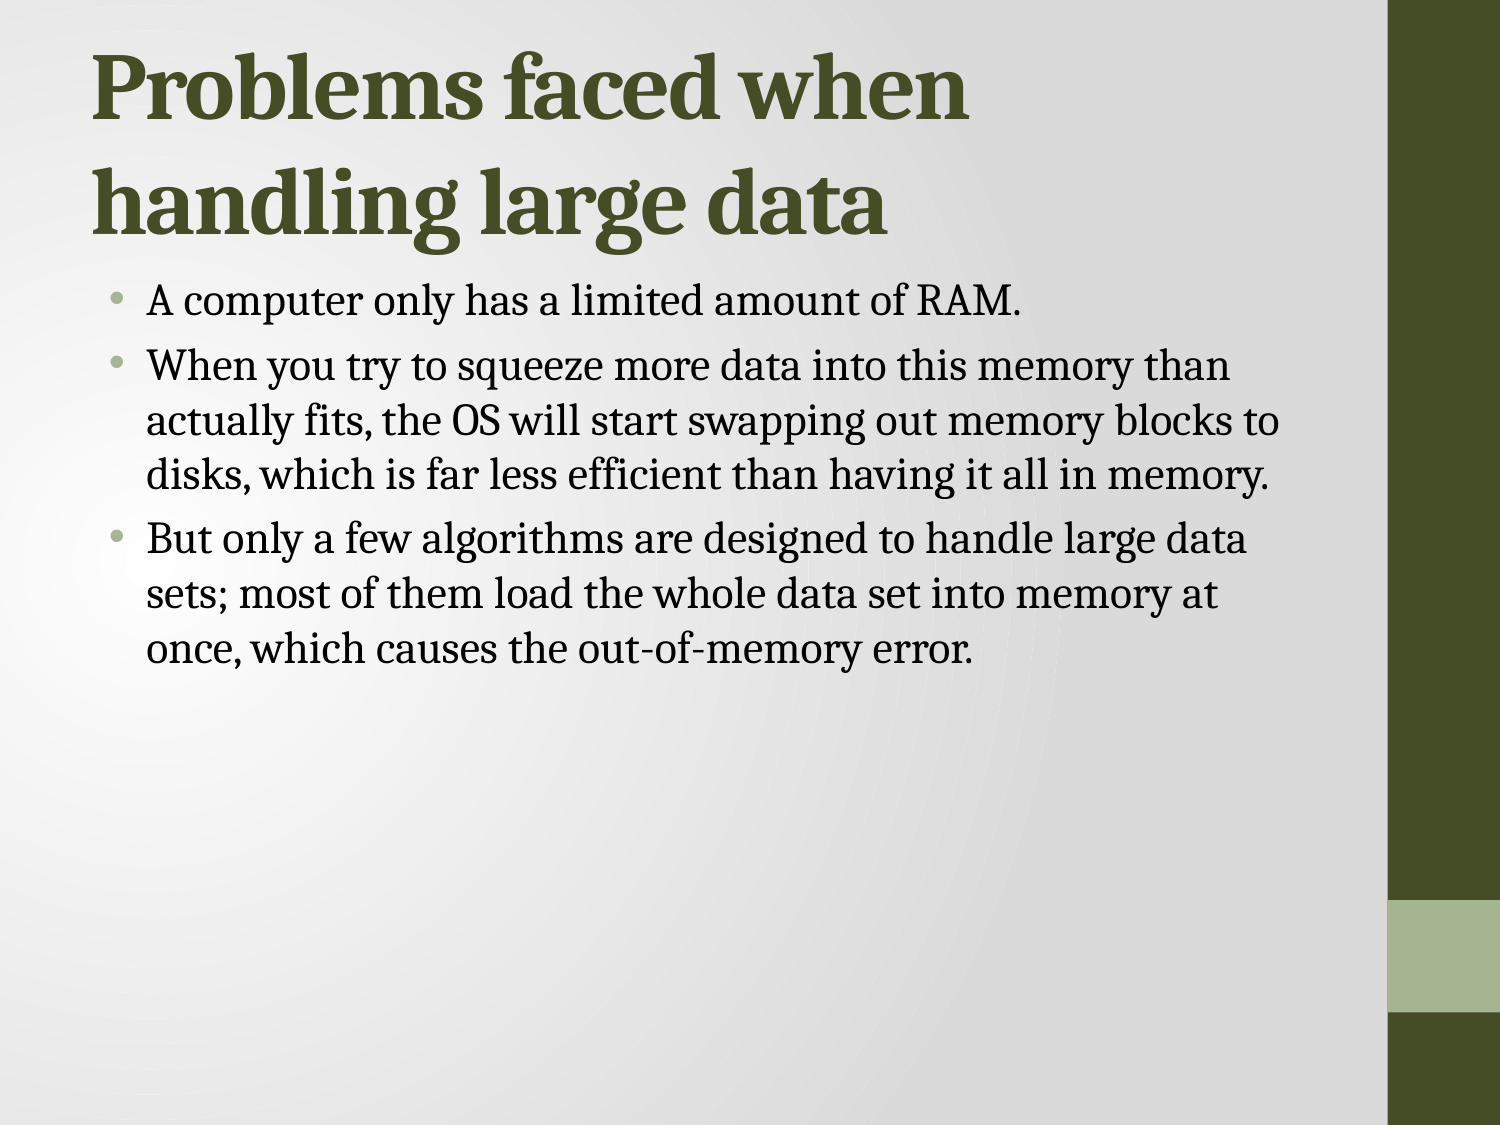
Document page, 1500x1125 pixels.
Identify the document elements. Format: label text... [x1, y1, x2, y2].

list A computer only has a limited amount of RAM. When you try to squeeze more data into this memory than actually fits, the OS will start swapping out memory blocks to disks, which is far less efficient than having it all in memory. But only a few algorithms are designed to handle large data sets; most of them load the whole data set into memory at once, which causes the out-of-memory error. [75, 262, 1325, 1050]
title Problems faced when handling large data [75, 45, 1325, 233]
